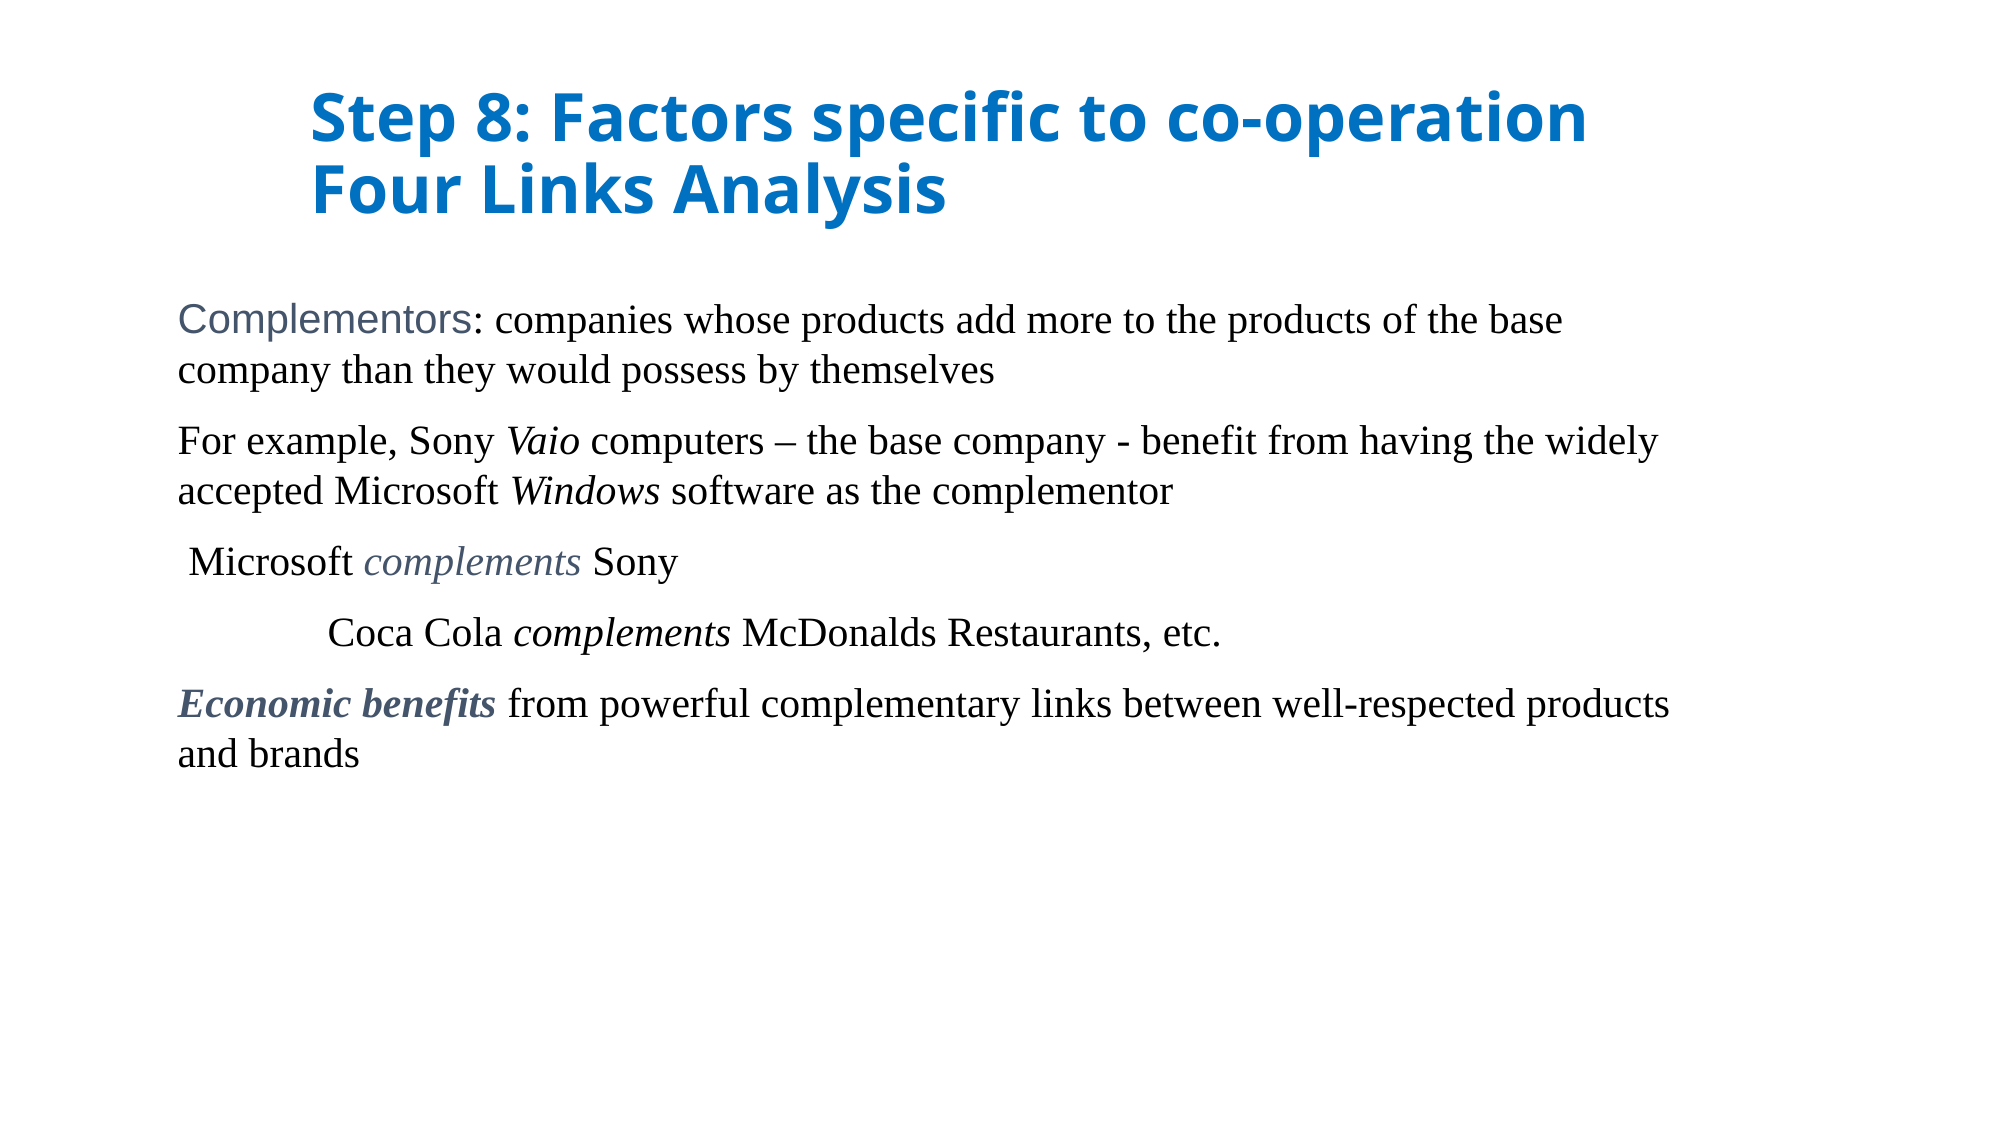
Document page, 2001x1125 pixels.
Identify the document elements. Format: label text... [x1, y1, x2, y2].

title Step 8: Factors specific to co-operation Four Links Analysis [295, 47, 1633, 236]
text_box Complementors: companies whose products add more to the products of the base company than they would possess by themselves For example, Sony Vaio computers – the base company - benefit from having the widely accepted Microsoft Windows software as the complementor Microsoft complements Sony Coca Cola complements McDonalds Restaurants, etc. Economic benefits from powerful complementary links between well-respected products and brands [162, 284, 1737, 784]
